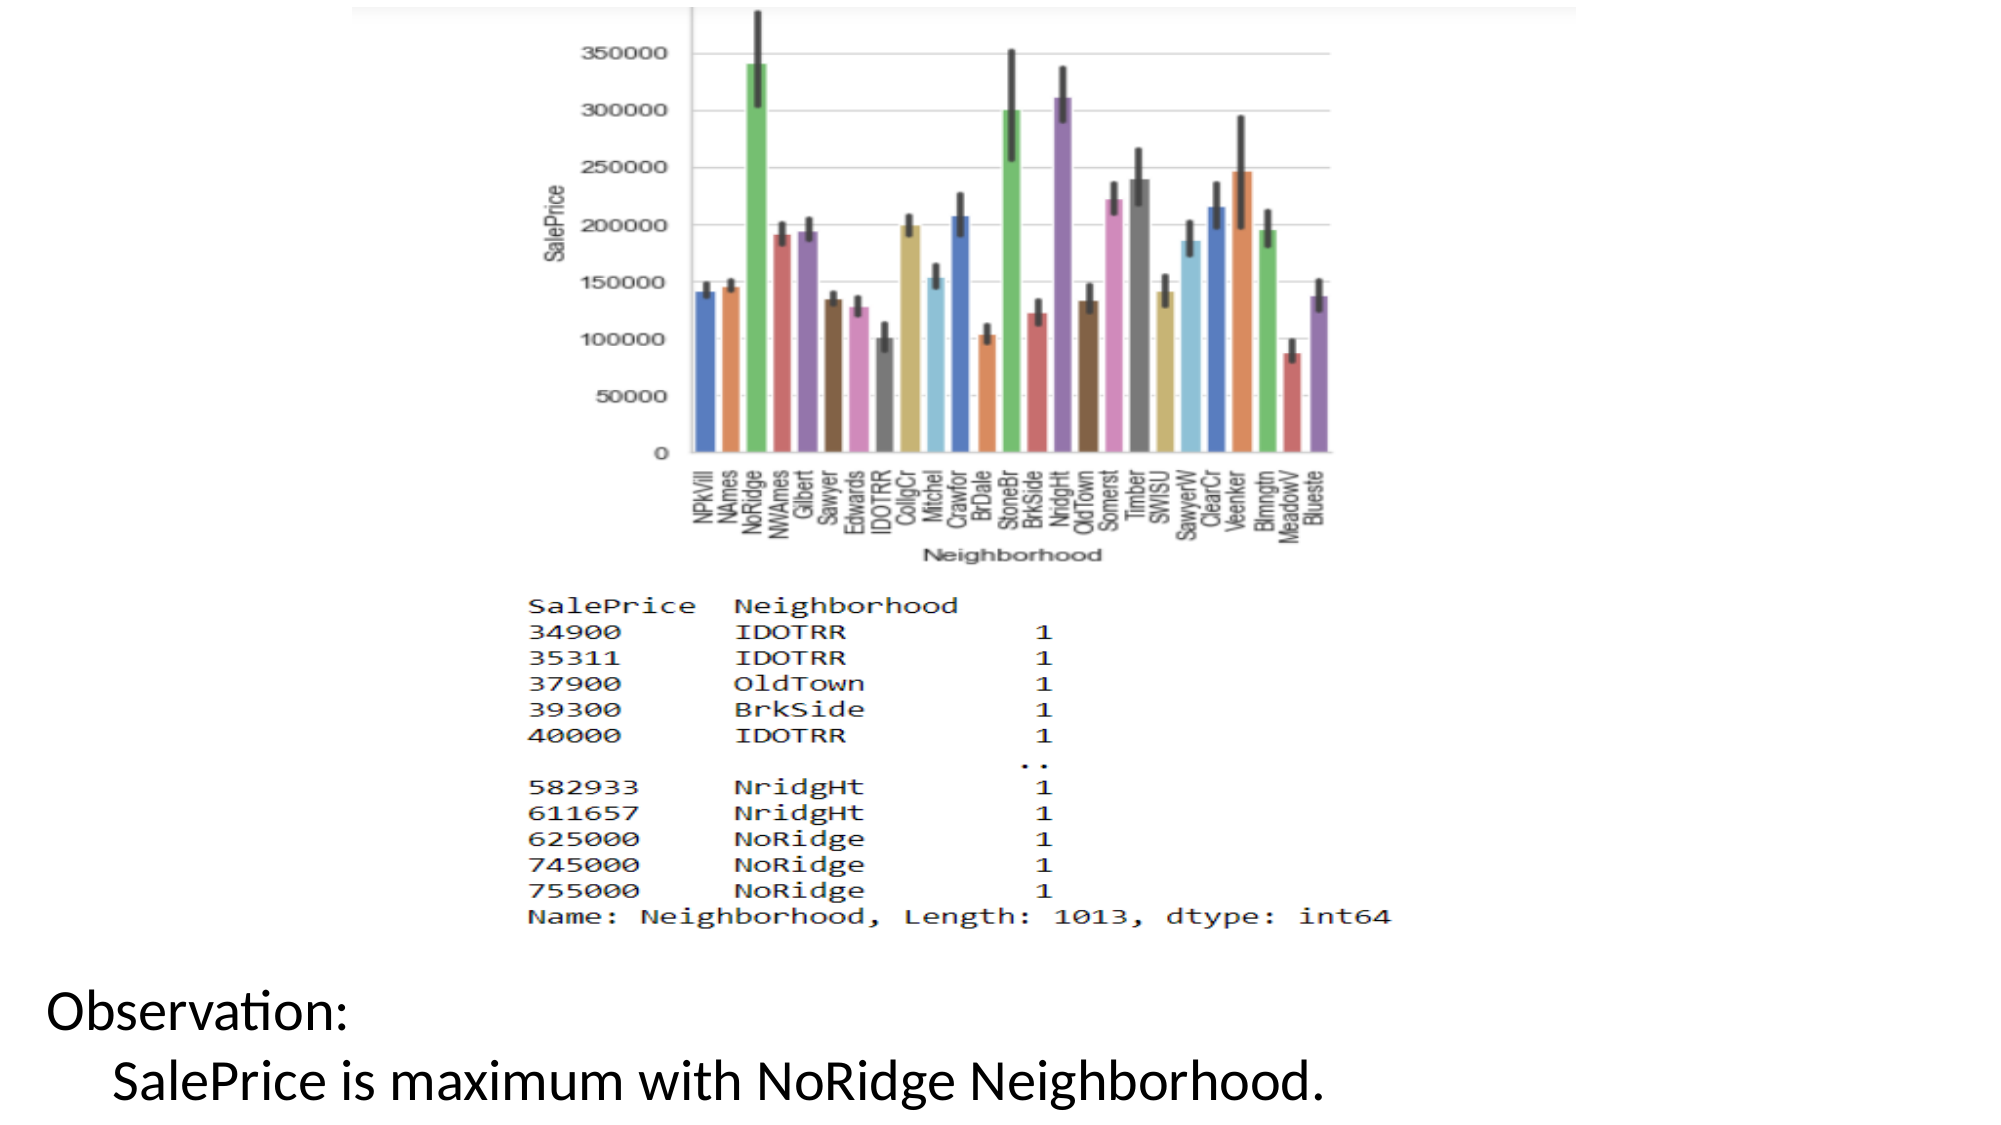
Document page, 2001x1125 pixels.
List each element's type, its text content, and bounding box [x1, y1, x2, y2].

text_box Observation: SalePrice is maximum with NoRidge Neighborhood. [31, 965, 1631, 1120]
picture [351, 7, 1576, 941]
